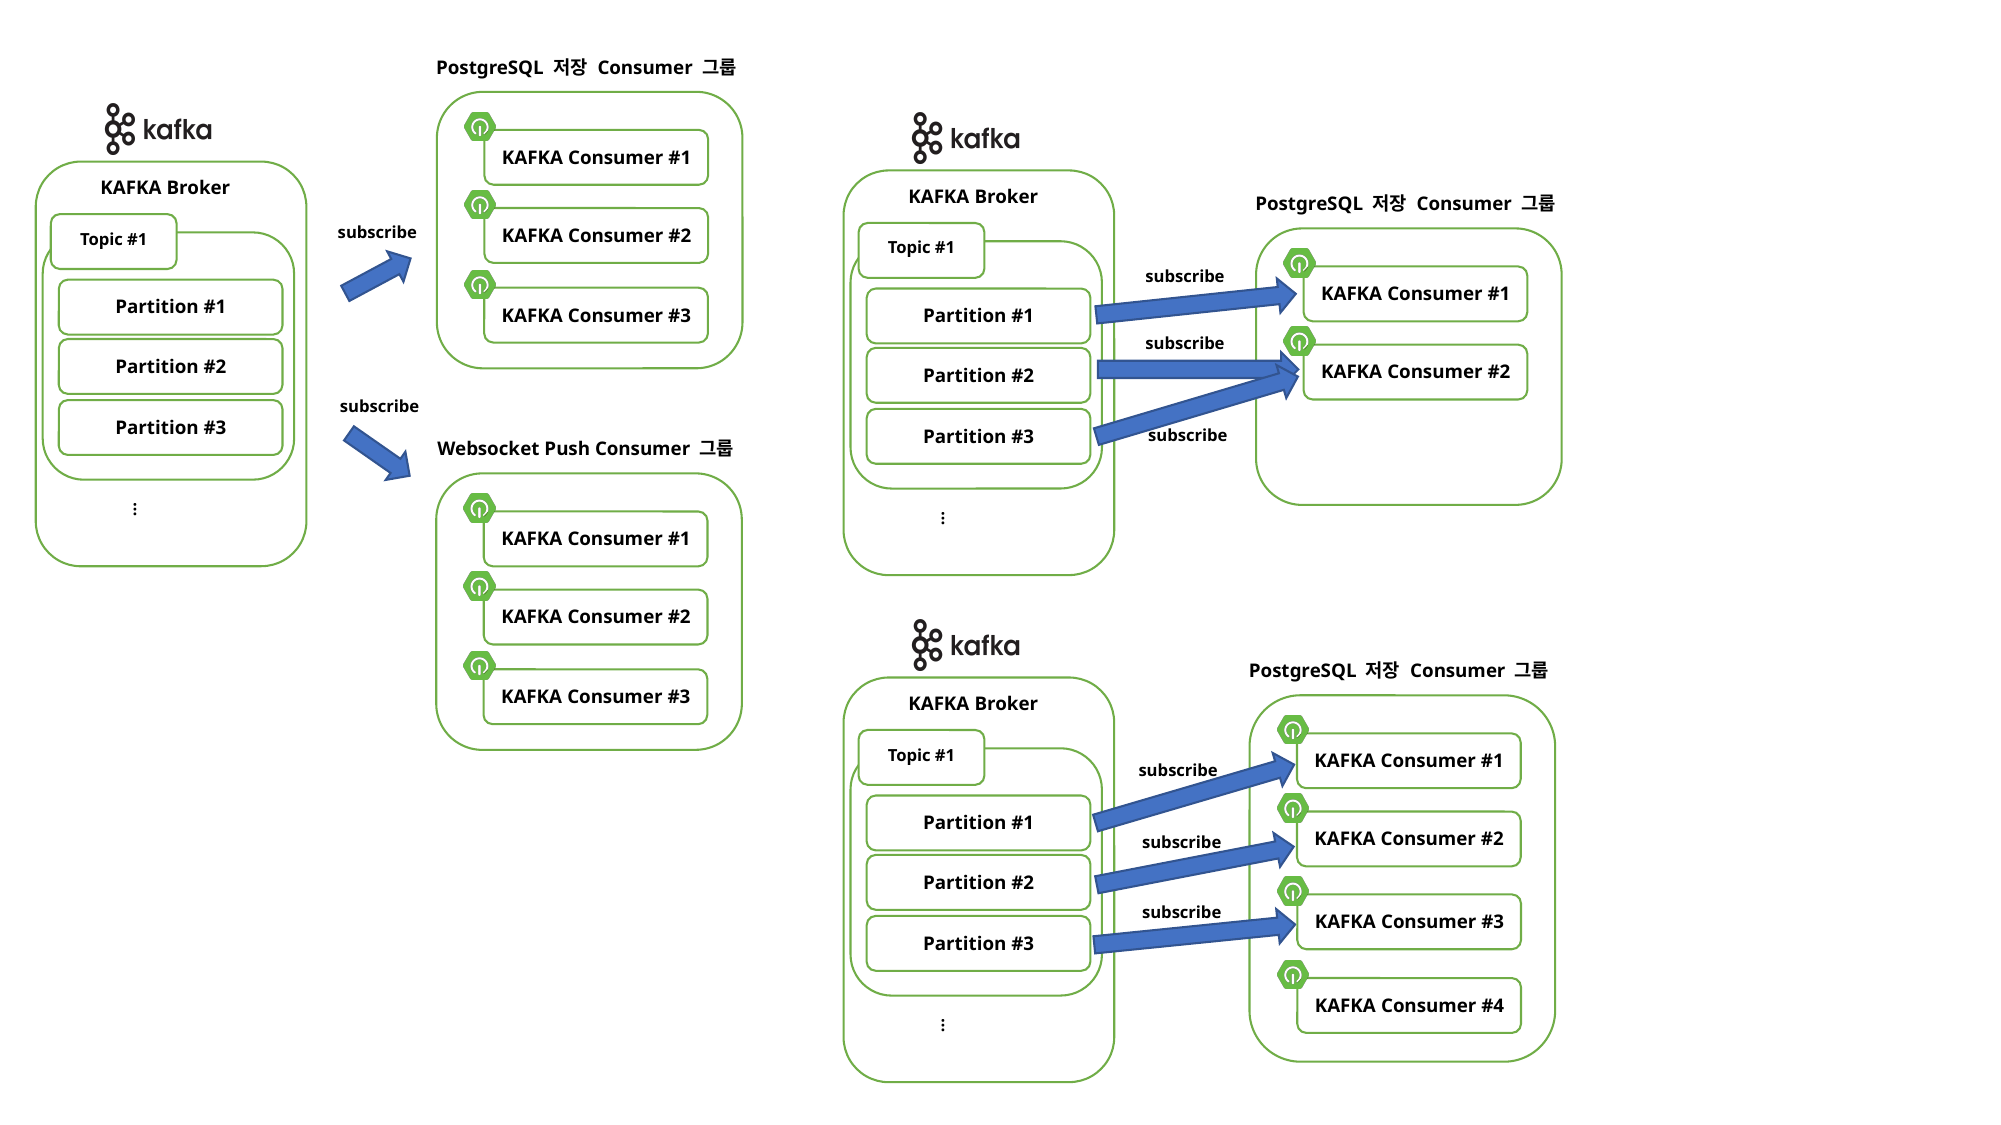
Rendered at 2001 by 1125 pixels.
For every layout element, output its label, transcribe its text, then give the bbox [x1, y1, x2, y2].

text_box [1302, 265, 1529, 323]
text_box KAFKA Consumer #3 [484, 295, 708, 334]
text_box [1296, 903, 1523, 951]
text_box … [931, 969, 966, 1081]
text_box [435, 472, 743, 751]
picture [464, 112, 496, 141]
text_box Websocket Push Consumer 그룹 [417, 429, 754, 467]
picture [100, 99, 215, 159]
text_box Partition #3 [59, 408, 283, 446]
text_box Partition #2 [866, 863, 1091, 901]
text_box KAFKA Consumer #1 [484, 519, 708, 557]
text_box [966, 943, 1104, 997]
text_box subscribe [1129, 325, 1241, 361]
text_box [1248, 694, 1557, 1063]
text_box Topic #1 [869, 736, 974, 772]
text_box [57, 399, 284, 456]
text_box Topic #1 [62, 221, 166, 256]
text_box PostgreSQL 저장 Consumer 그룹 [1231, 651, 1567, 689]
text_box … [123, 453, 158, 566]
text_box [339, 249, 412, 303]
picture [463, 493, 496, 523]
text_box [865, 346, 1092, 404]
text_box [1093, 830, 1296, 895]
text_box KAFKA Consumer #2 [484, 597, 708, 635]
text_box subscribe [1132, 417, 1244, 453]
text_box [865, 287, 1092, 345]
text_box Partition #3 [866, 417, 1091, 455]
text_box [41, 231, 296, 481]
text_box … [931, 462, 966, 574]
text_box [1255, 227, 1563, 506]
text_box [842, 169, 1116, 577]
text_box [1302, 343, 1529, 401]
text_box KAFKA Consumer #2 [484, 216, 709, 254]
text_box [483, 286, 709, 344]
text_box [342, 424, 411, 482]
text_box subscribe [323, 388, 436, 424]
text_box [849, 240, 1103, 490]
text_box KAFKA Consumer #3 [1297, 902, 1522, 940]
text_box KAFKA Consumer #1 [1303, 274, 1528, 312]
text_box [1296, 976, 1523, 1034]
text_box Topic #1 [869, 229, 974, 265]
picture [1276, 793, 1309, 823]
picture [1276, 715, 1309, 744]
text_box [966, 429, 1104, 490]
text_box [435, 90, 744, 370]
text_box [865, 407, 1092, 465]
text_box [57, 337, 284, 395]
picture [464, 190, 496, 219]
text_box [482, 668, 709, 726]
text_box [865, 853, 1092, 911]
text_box [865, 914, 1092, 972]
text_box [482, 588, 709, 646]
text_box [865, 794, 1092, 852]
text_box [34, 160, 308, 568]
text_box subscribe [1126, 824, 1238, 860]
text_box [483, 128, 710, 186]
picture [1277, 876, 1309, 906]
text_box PostgreSQL 저장 Consumer 그룹 [418, 48, 755, 86]
text_box [1309, 893, 1522, 902]
text_box Partition #3 [866, 924, 1091, 962]
text_box [482, 510, 709, 568]
text_box Partition #2 [59, 347, 283, 385]
picture [1283, 248, 1316, 278]
text_box Partition #1 [866, 803, 1091, 841]
text_box [483, 206, 710, 264]
text_box PostgreSQL 저장 Consumer 그룹 [1237, 184, 1574, 222]
text_box subscribe [321, 214, 434, 249]
text_box [842, 676, 1116, 1084]
text_box KAFKA Consumer #1 [484, 138, 709, 176]
text_box [849, 747, 1103, 997]
text_box [1295, 732, 1522, 790]
picture [463, 651, 496, 680]
text_box KAFKA Broker [885, 177, 1061, 215]
picture [908, 615, 1023, 675]
text_box [1096, 349, 1300, 380]
text_box KAFKA Consumer #3 [483, 677, 708, 715]
text_box Partition #2 [866, 356, 1091, 394]
picture [908, 108, 1023, 168]
text_box KAFKA Consumer #2 [1303, 352, 1528, 390]
text_box Partition #1 [866, 296, 1091, 334]
text_box [1092, 906, 1296, 955]
text_box [49, 213, 178, 271]
text_box [1295, 810, 1522, 868]
picture [464, 269, 496, 299]
text_box subscribe [1126, 894, 1238, 929]
text_box KAFKA Consumer #1 [1297, 741, 1521, 779]
text_box KAFKA Consumer #2 [1297, 819, 1521, 857]
text_box [57, 278, 284, 336]
picture [1277, 960, 1309, 989]
text_box KAFKA Broker [78, 168, 253, 206]
text_box [1091, 750, 1296, 833]
picture [463, 571, 496, 601]
text_box [857, 728, 986, 786]
picture [1283, 326, 1316, 356]
text_box [1092, 362, 1300, 447]
text_box KAFKA Consumer #4 [1297, 986, 1522, 1024]
text_box subscribe [1129, 258, 1241, 293]
text_box [1094, 276, 1298, 325]
text_box Partition #1 [59, 287, 283, 326]
text_box [857, 221, 986, 279]
text_box KAFKA Broker [885, 684, 1061, 722]
text_box subscribe [1122, 752, 1235, 788]
